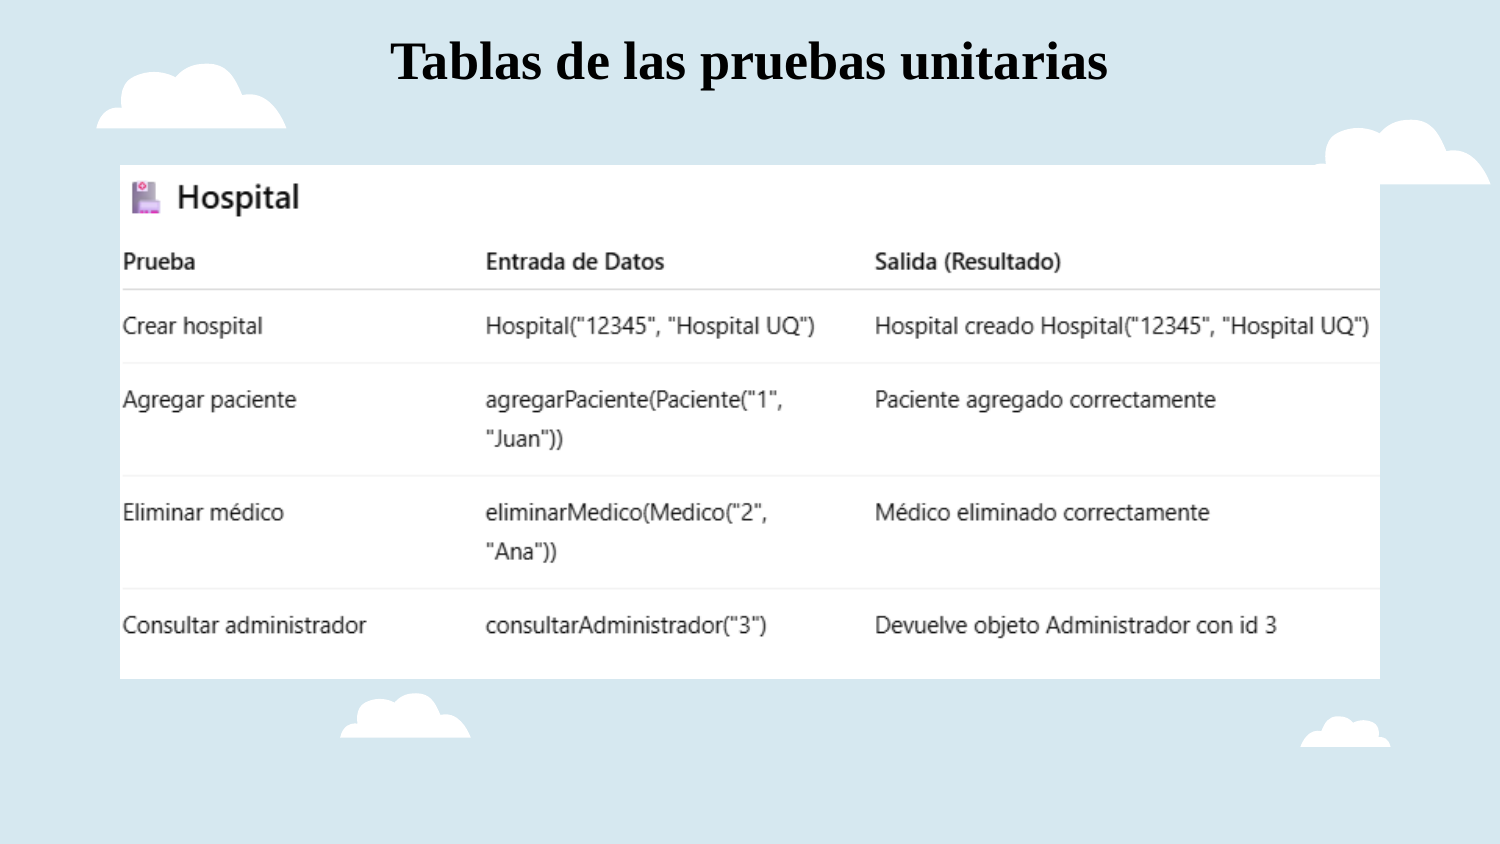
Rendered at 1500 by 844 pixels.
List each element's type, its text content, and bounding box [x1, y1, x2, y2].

title Tablas de las pruebas unitarias [114, 10, 1386, 103]
picture [119, 165, 1380, 679]
